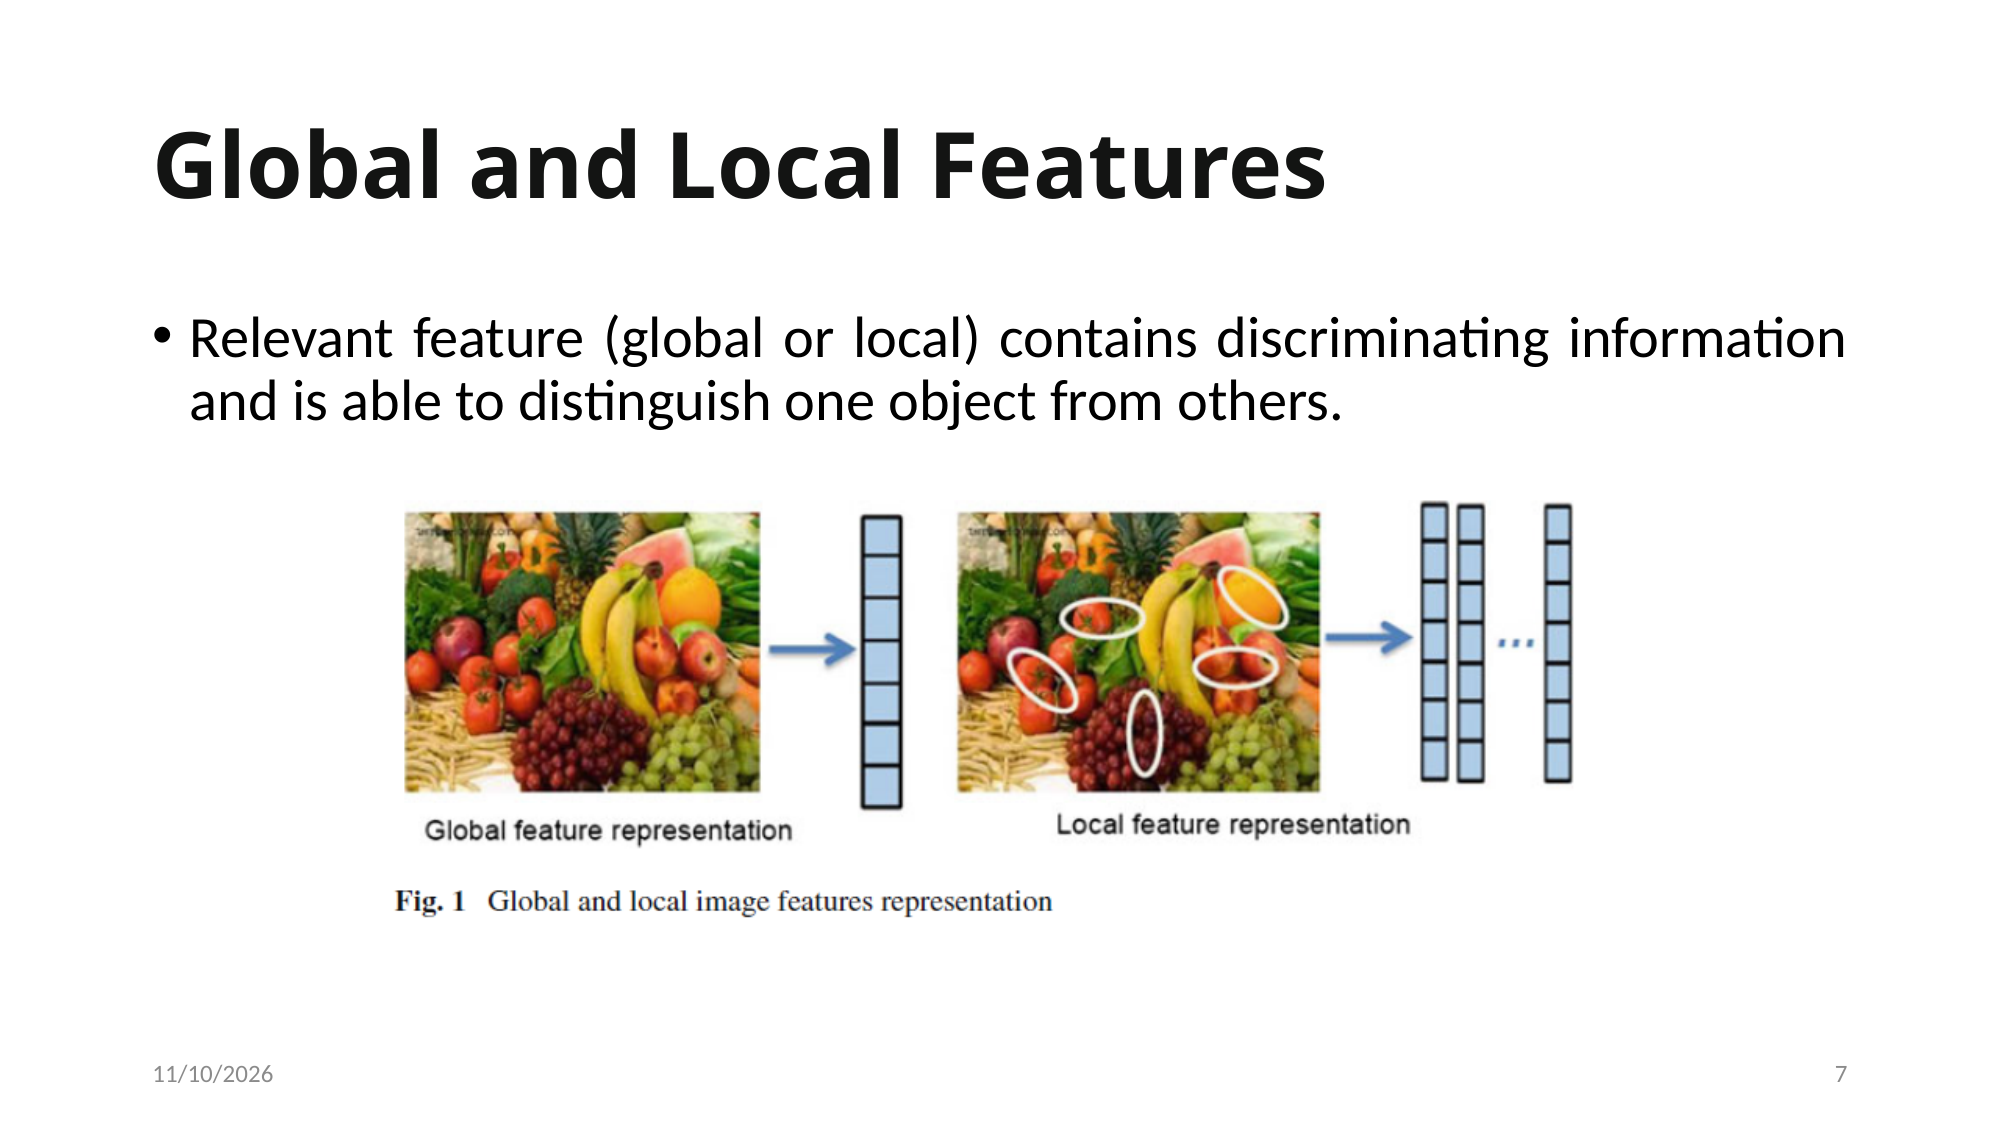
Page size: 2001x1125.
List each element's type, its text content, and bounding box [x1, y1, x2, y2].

list Relevant feature (global or local) contains discriminating information and is able to distinguish one object from others. [137, 299, 1863, 1014]
slide_number 7 [1412, 1042, 1863, 1103]
title Global and Local Features [137, 59, 1863, 278]
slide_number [137, 1042, 588, 1103]
picture [374, 471, 1625, 969]
